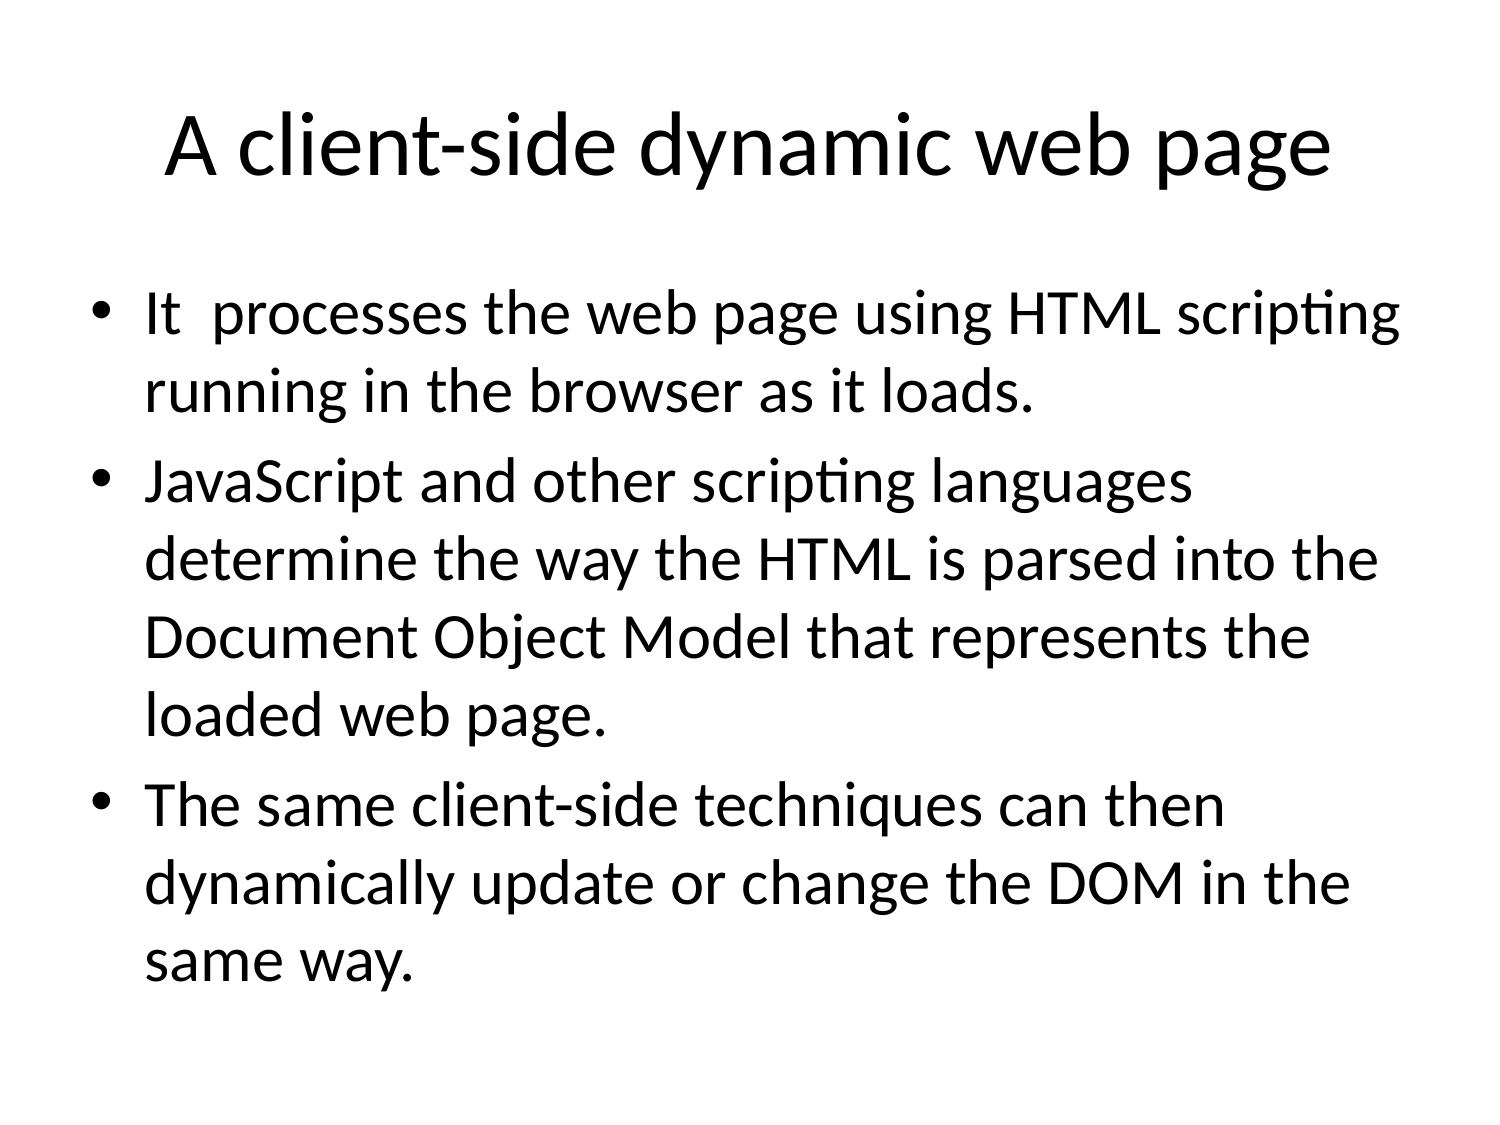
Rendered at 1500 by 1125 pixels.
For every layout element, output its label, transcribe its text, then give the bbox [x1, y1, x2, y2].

list It processes the web page using HTML scripting running in the browser as it loads. JavaScript and other scripting languages determine the way the HTML is parsed into the Document Object Model that represents the loaded web page. The same client-side techniques can then dynamically update or change the DOM in the same way. [75, 262, 1425, 1005]
title A client-side dynamic web page [75, 45, 1425, 233]
